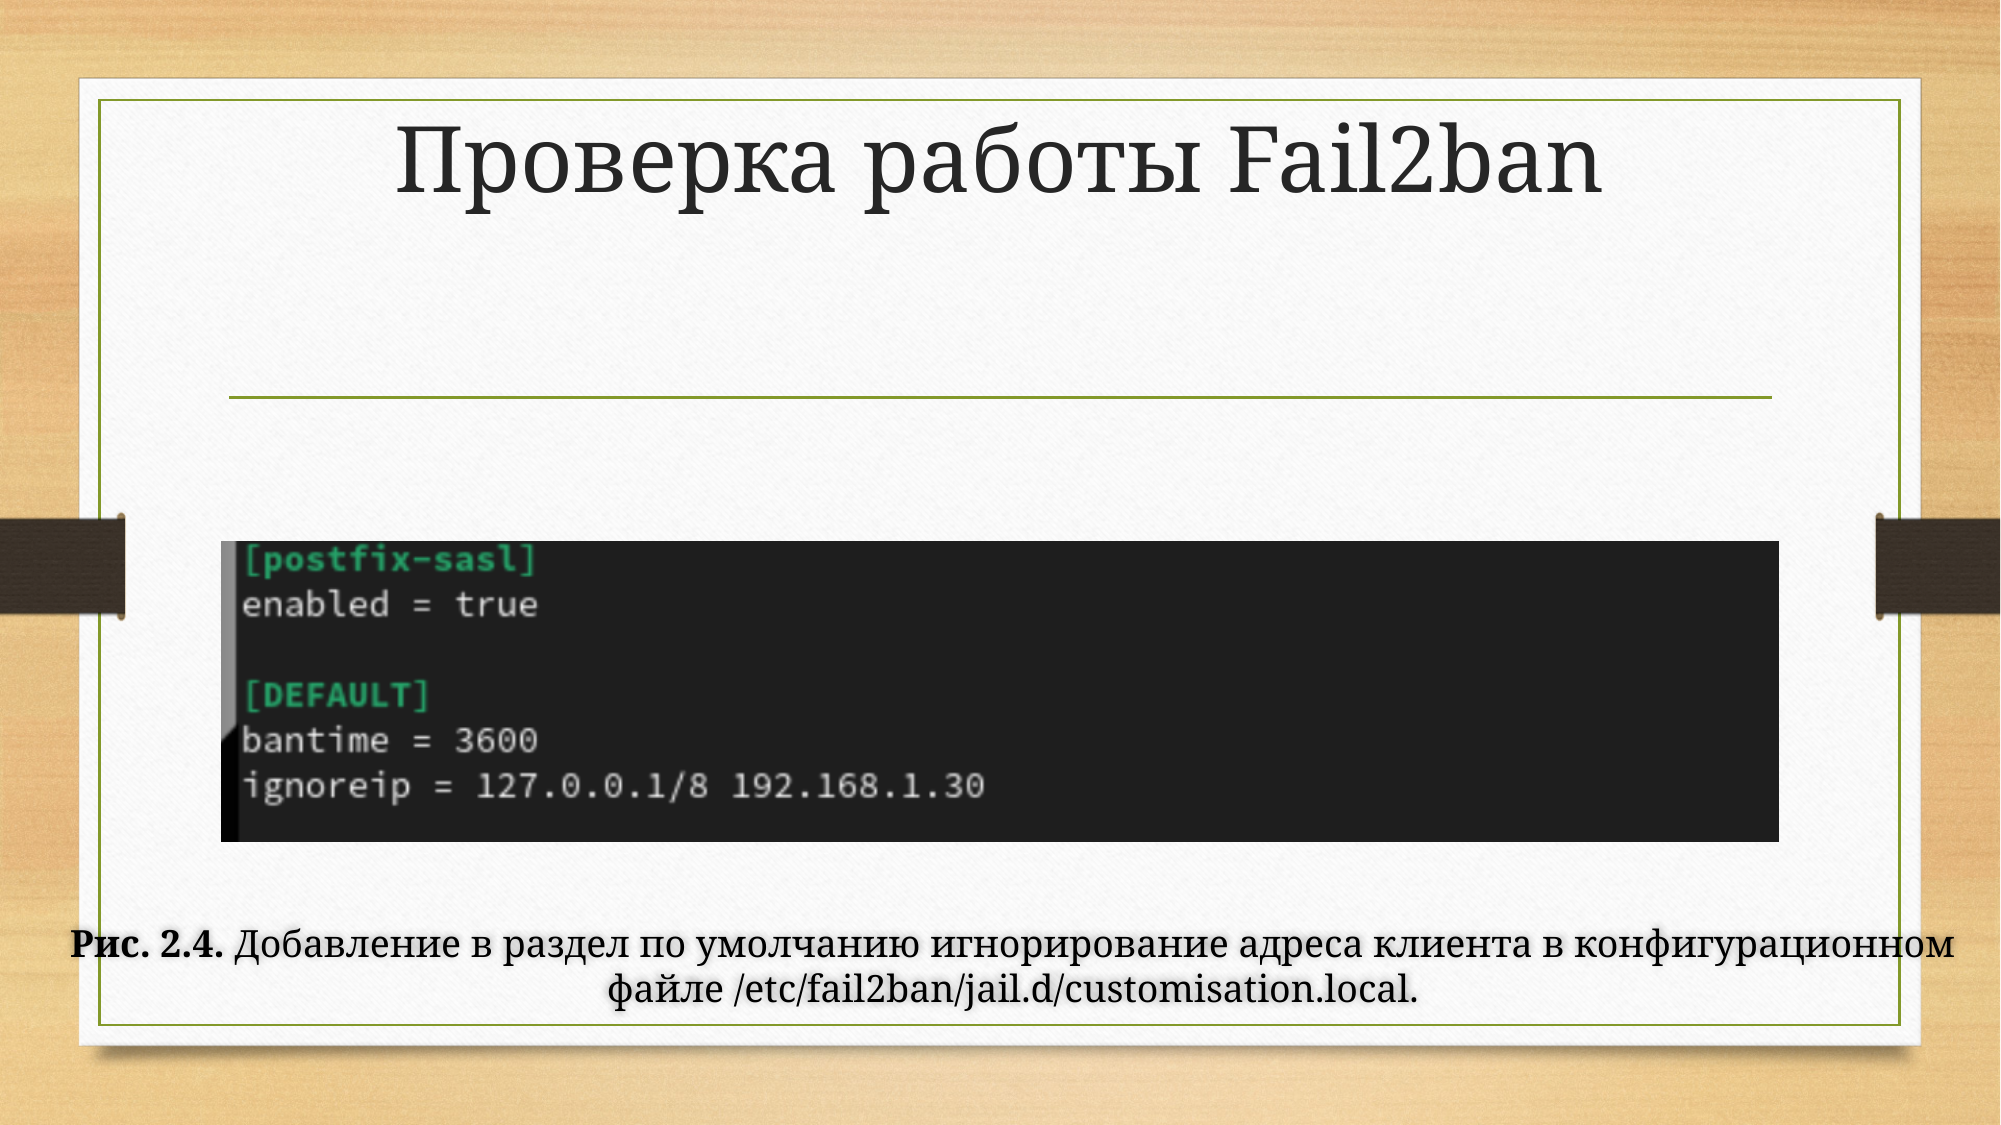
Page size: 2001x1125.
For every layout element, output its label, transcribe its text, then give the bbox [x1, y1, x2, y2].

picture [0, 0, 2001, 1125]
text_box Рис. 2.4. Добавление в раздел по умолчанию игнорирование адреса клиента в конфигурационном файле /etc/fail2ban/jail.d/customisation.local. [13, 865, 2000, 1065]
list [221, 541, 1779, 842]
title Проверка работы Fail2ban [132, 76, 1868, 236]
